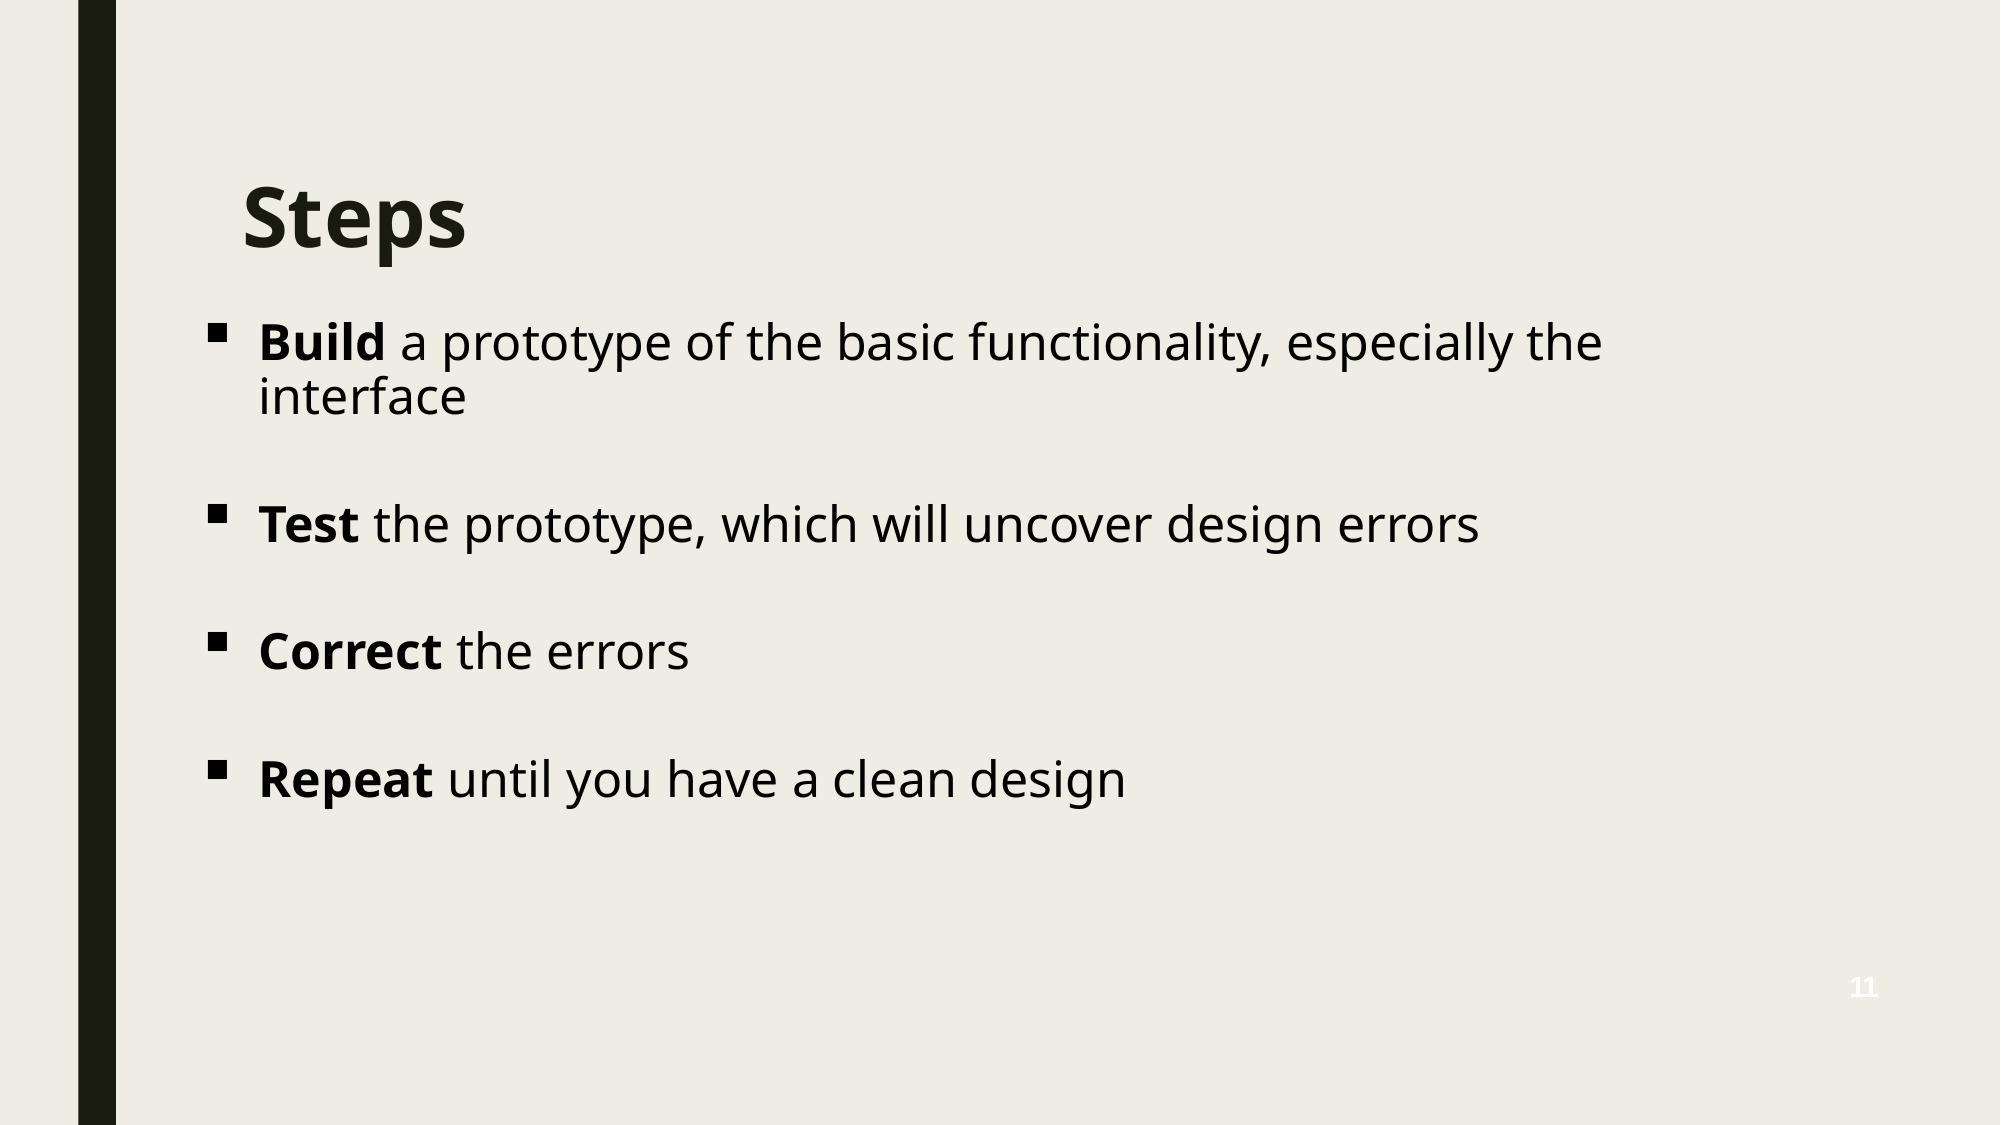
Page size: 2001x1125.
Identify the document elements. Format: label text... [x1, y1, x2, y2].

text_box Build a prototype of the basic functionality, especially the interface Test the prototype, which will uncover design errors Correct the errors Repeat until you have a clean design [200, 316, 1817, 808]
title Steps [225, 112, 1800, 316]
text_box 11 [1847, 968, 1889, 1004]
